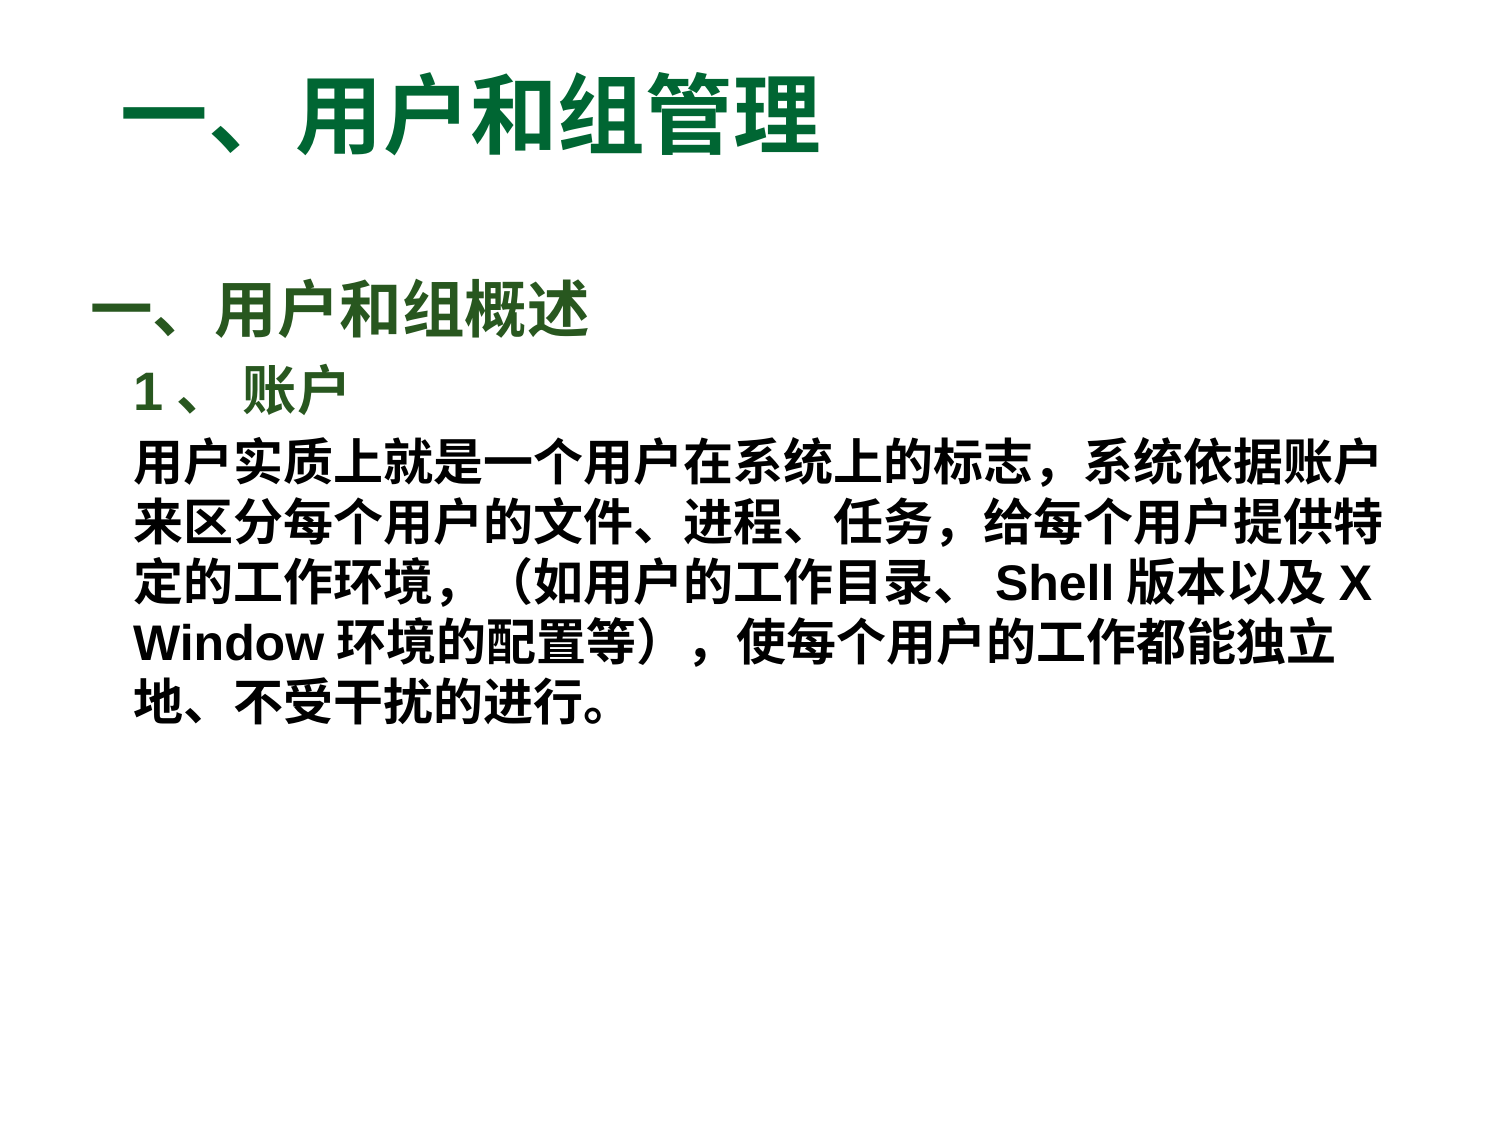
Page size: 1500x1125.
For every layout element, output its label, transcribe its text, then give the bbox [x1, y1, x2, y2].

list 一、用户和组概述 1、 账户 用户实质上就是一个用户在系统上的标志，系统依据账户来区分每个用户的文件、进程、任务，给每个用户提供特定的工作环境，（如用户的工作目录、Shell版本以及X Window环境的配置等），使每个用户的工作都能独立地、不受干扰的进行。 [75, 262, 1425, 793]
title 一、用户和组管理 [64, 52, 1415, 240]
